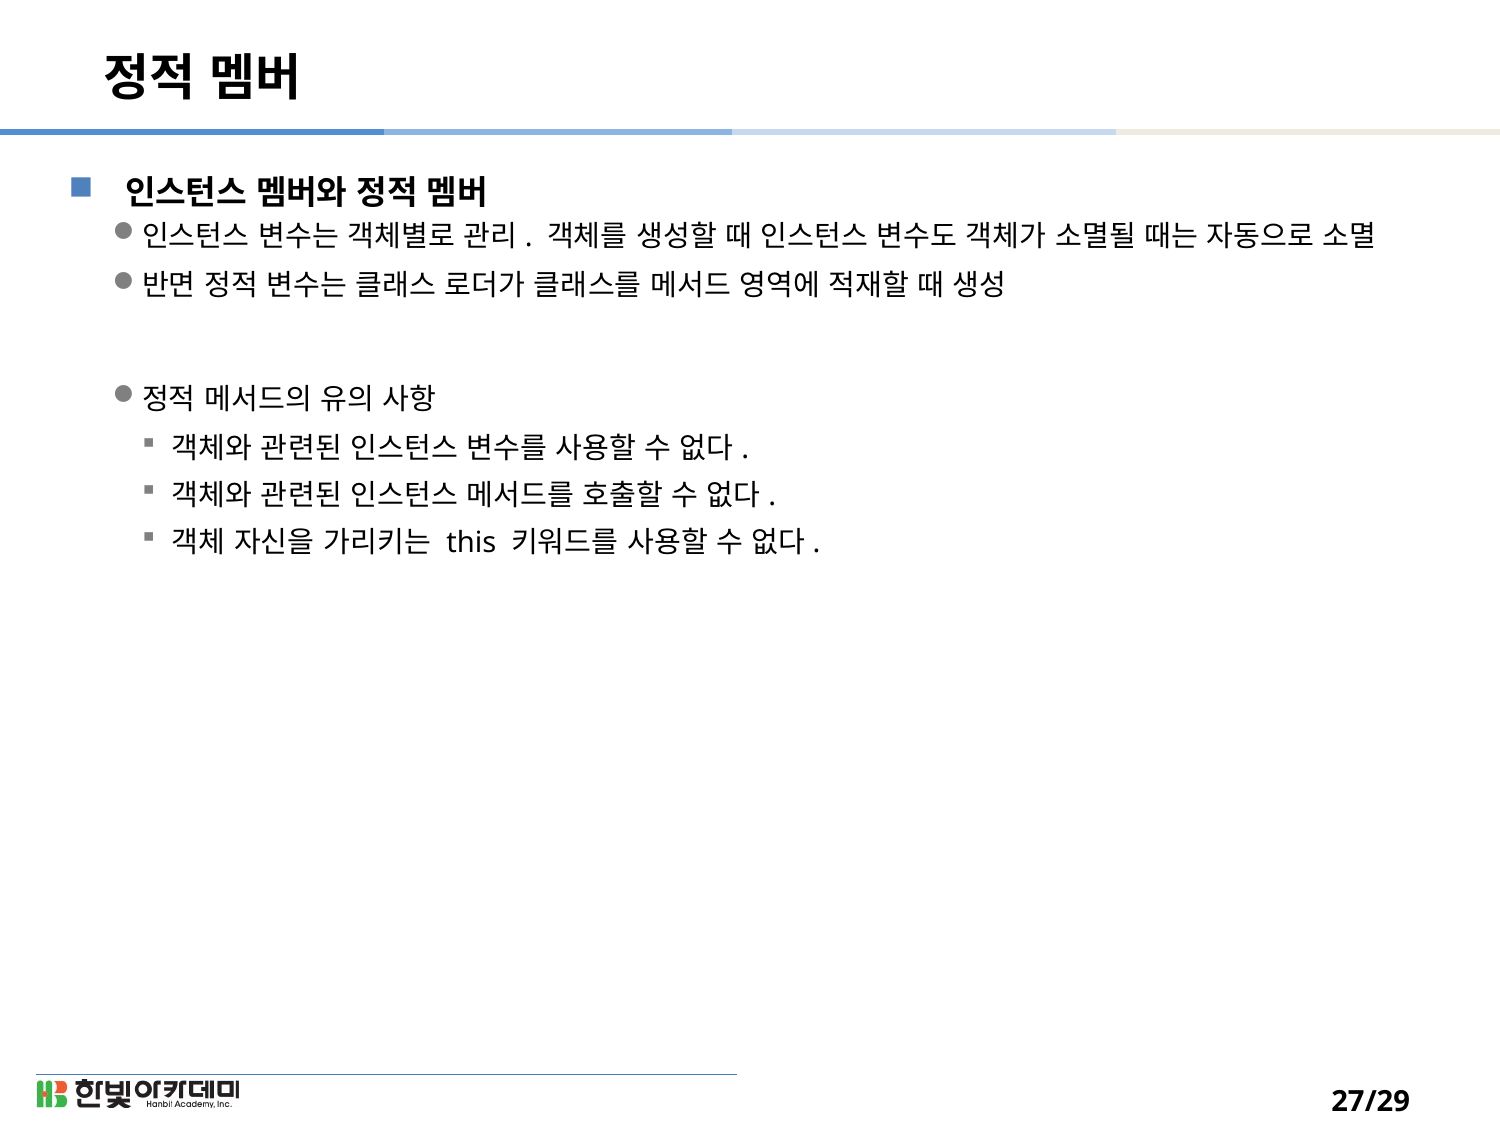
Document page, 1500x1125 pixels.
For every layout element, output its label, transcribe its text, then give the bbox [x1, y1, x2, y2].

title 정적 멤버 [88, 30, 1330, 121]
picture [36, 1079, 239, 1108]
list 인스턴스 멤버와 정적 멤버 인스턴스 변수는 객체별로 관리. 객체를 생성할 때 인스턴스 변수도 객체가 소멸될 때는 자동으로 소멸 반면 정적 변수는 클래스 로더가 클래스를 메서드 영역에 적재할 때 생성 정적 메서드의 유의 사항 객체와 관련된 인스턴스 변수를 사용할 수 없다. 객체와 관련된 인스턴스 메서드를 호출할 수 없다. 객체 자신을 가리키는 this 키워드를 사용할 수 없다. [53, 144, 1436, 1063]
